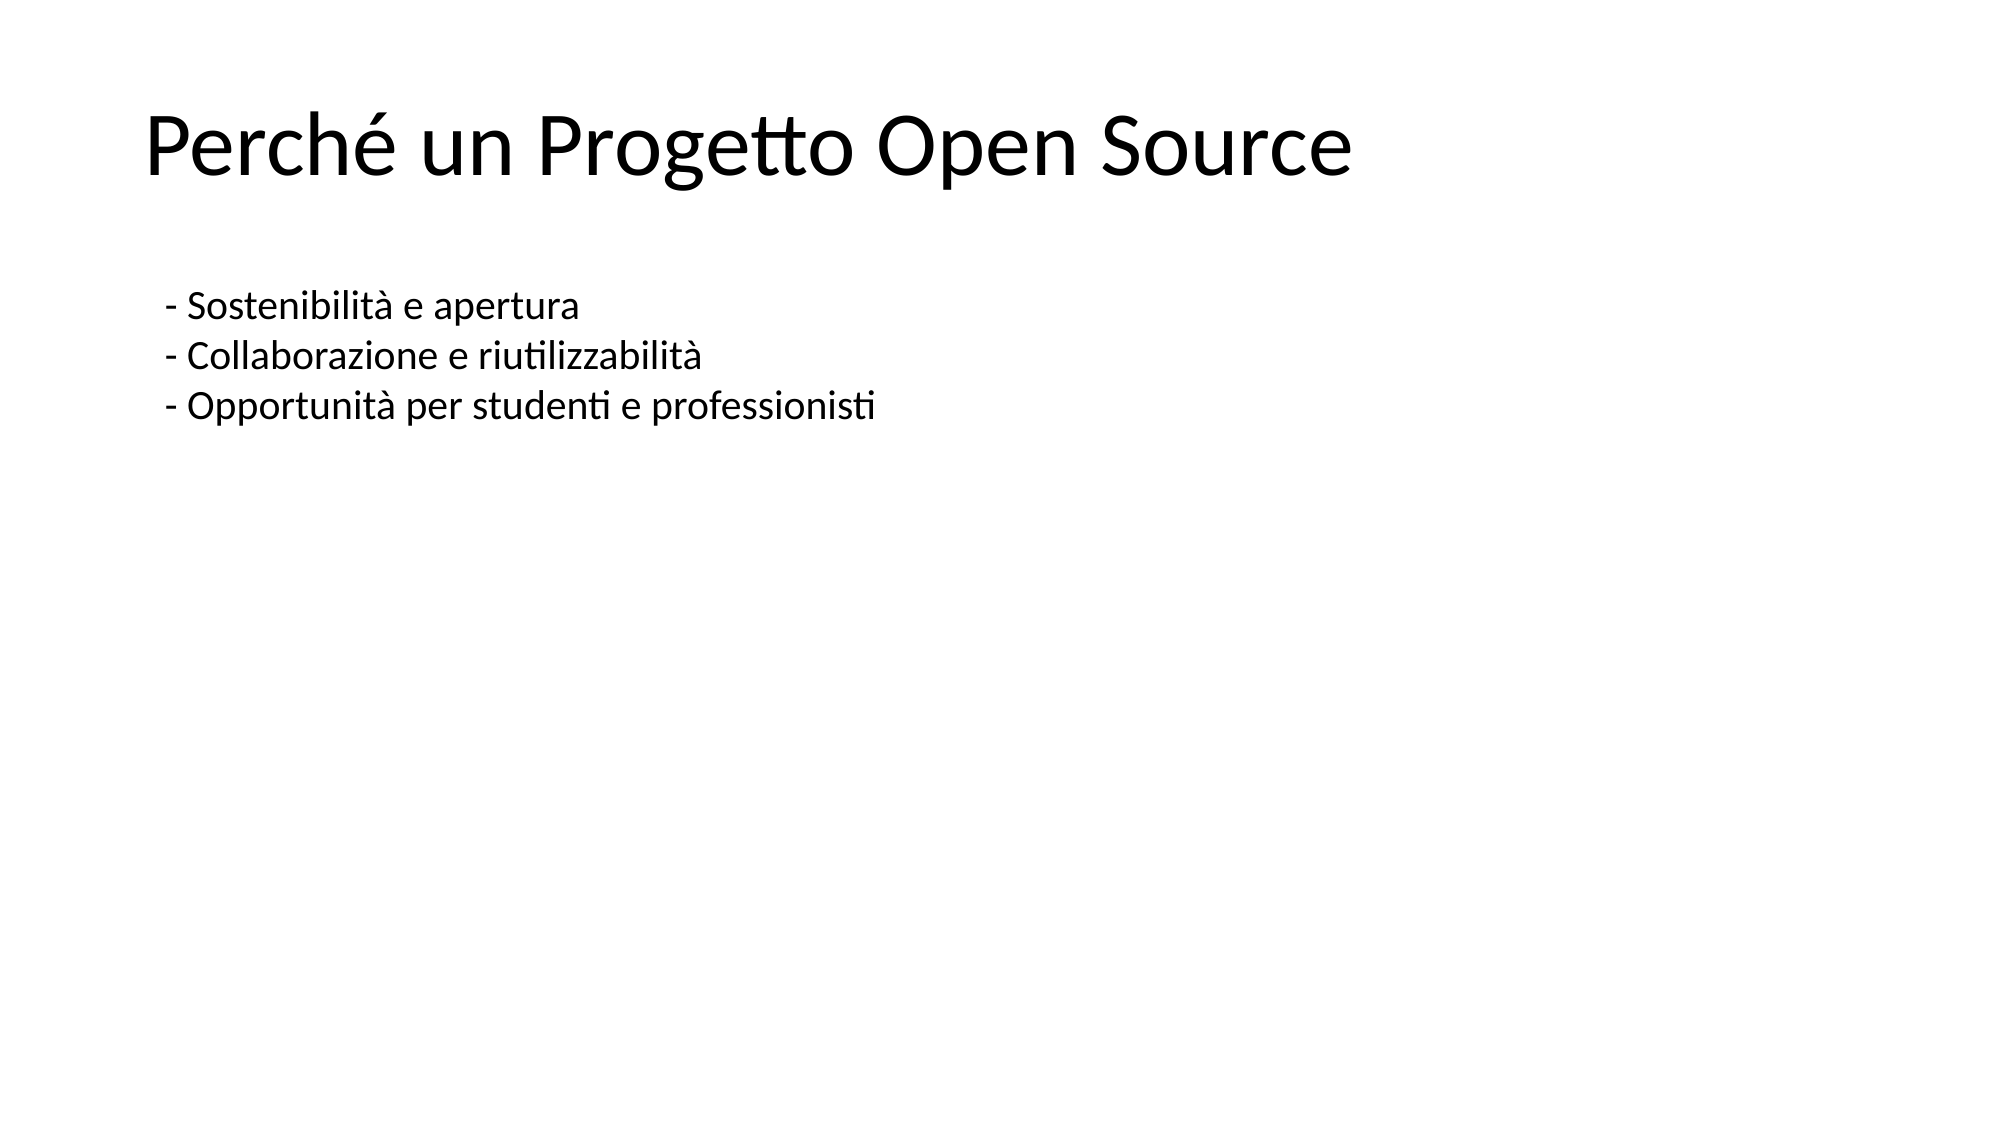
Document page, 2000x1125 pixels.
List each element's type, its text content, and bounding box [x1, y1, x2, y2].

text_box - Sostenibilità e apertura - Collaborazione e riutilizzabilità - Opportunità per studenti e professionisti [149, 224, 1875, 435]
title Perché un Progetto Open Source [75, 45, 1425, 233]
